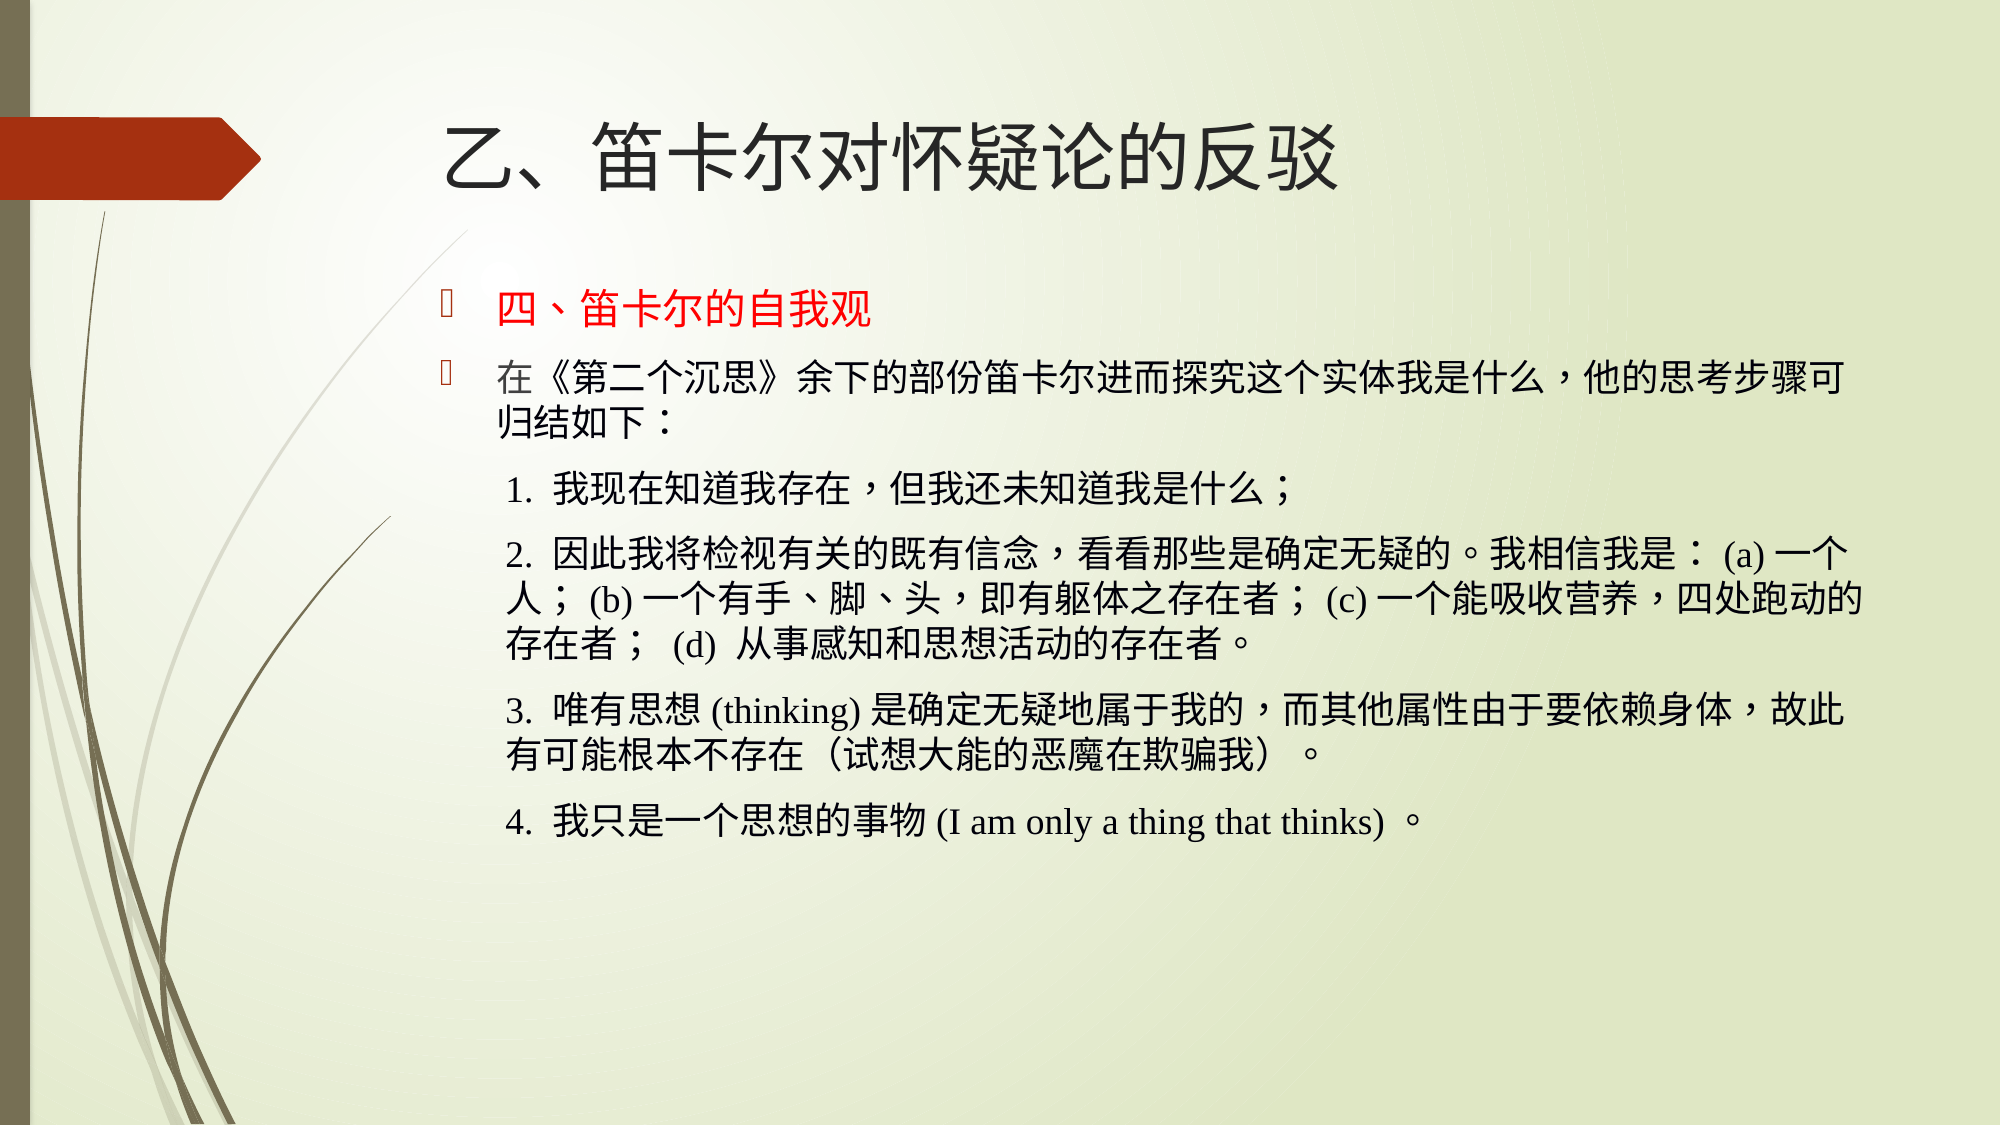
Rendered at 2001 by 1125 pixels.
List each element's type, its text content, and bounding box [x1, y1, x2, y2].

title 乙、笛卡尔对怀疑论的反驳 [425, 102, 1888, 275]
list 四、笛卡尔的自我观 在《第二个沉思》余下的部份笛卡尔进而探究这个实体我是什么，他的思考步骤可归结如下： 1. 我现在知道我存在，但我还未知道我是什么； 2. 因此我将检视有关的既有信念，看看那些是确定无疑的。我相信我是：(a)一个人；(b)一个有手、脚、头，即有躯体之存在者；(c)一个能吸收营养，四处跑动的存在者； (d) 从事感知和思想活动的存在者。 3. 唯有思想(thinking)是确定无疑地属于我的，而其他属性由于要依赖身体，故此有可能根本不存在（试想大能的恶魔在欺骗我）。 4. 我只是一个思想的事物(I am only a thing that thinks)。 [424, 275, 1888, 1070]
